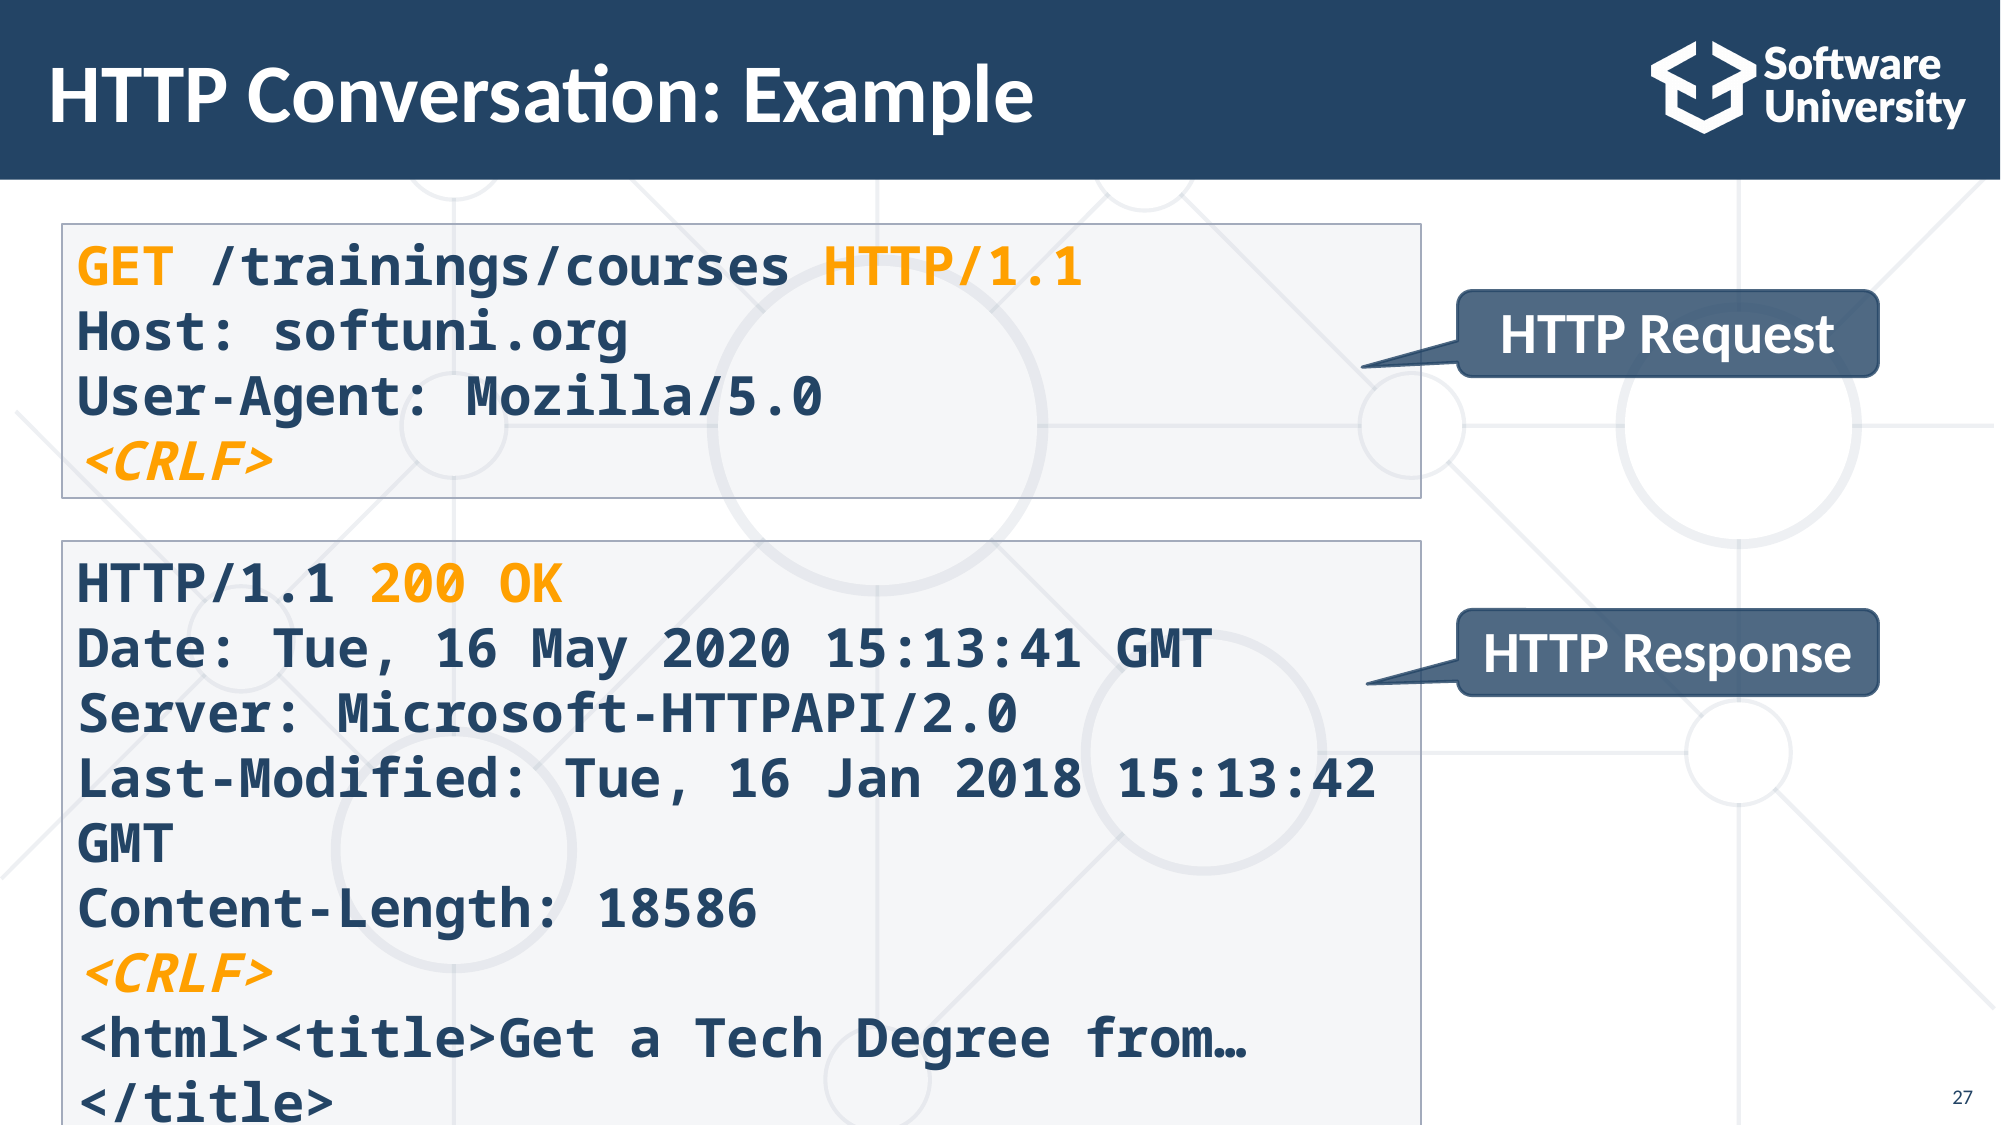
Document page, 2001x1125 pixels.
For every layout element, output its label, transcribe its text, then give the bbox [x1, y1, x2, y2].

text_box HTTP Response [1364, 607, 1881, 698]
text_box HTTP Request [1360, 288, 1881, 379]
text_box GET /trainings/courses HTTP/1.1 Host: softuni.org User-Agent: Mozilla/5.0 <CRLF> [62, 223, 1421, 499]
text_box HTTP/1.1 200 OK Date: Tue, 16 May 2020 15:13:41 GMT Server: Microsoft-HTTPAPI/2.0 Last-Modified: Tue, 16 Jan 2018 15:13:42 GMT Content-Length: 18586 <CRLF> <html><title>Get a Tech Degree from… </title> [62, 540, 1421, 1125]
title HTTP Conversation: Example [31, 16, 1625, 162]
slide_number 27 [1927, 1067, 1989, 1117]
picture [1651, 41, 1966, 134]
